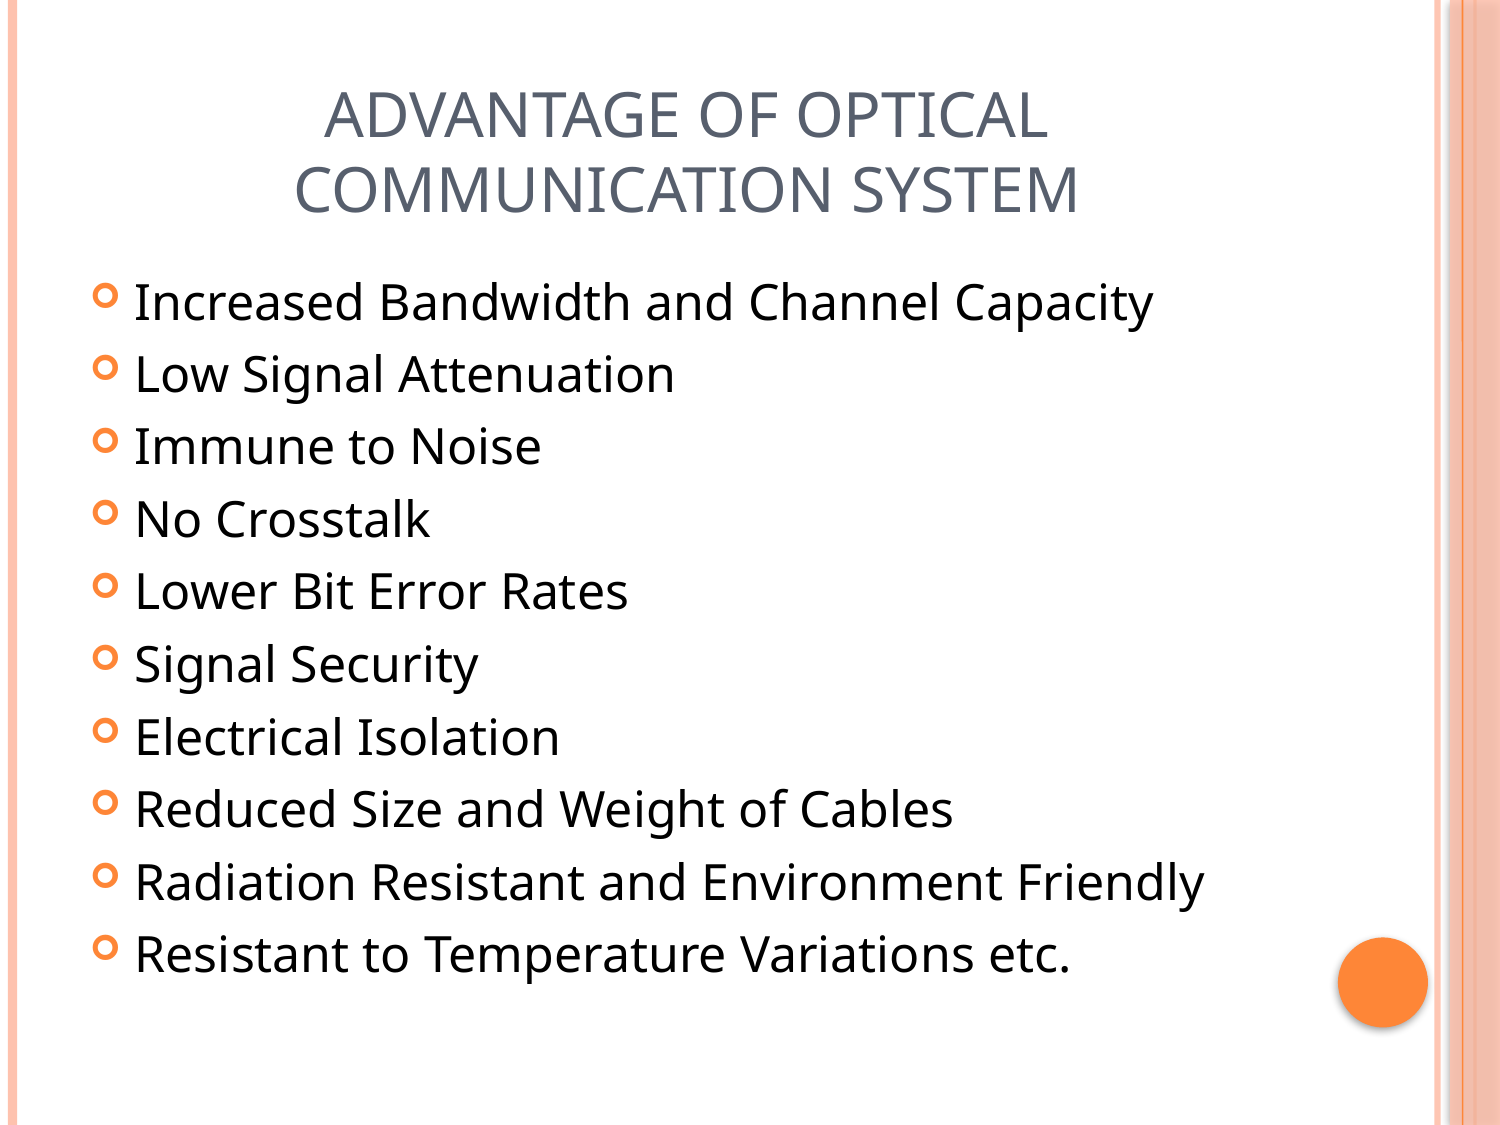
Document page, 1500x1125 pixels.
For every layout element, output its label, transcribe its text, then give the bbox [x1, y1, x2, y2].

title Advantage of Optical Communication System [75, 45, 1300, 233]
list Increased Bandwidth and Channel Capacity Low Signal Attenuation Immune to Noise No Crosstalk Lower Bit Error Rates Signal Security Electrical Isolation Reduced Size and Weight of Cables Radiation Resistant and Environment Friendly Resistant to Temperature Variations etc. [75, 262, 1300, 1062]
